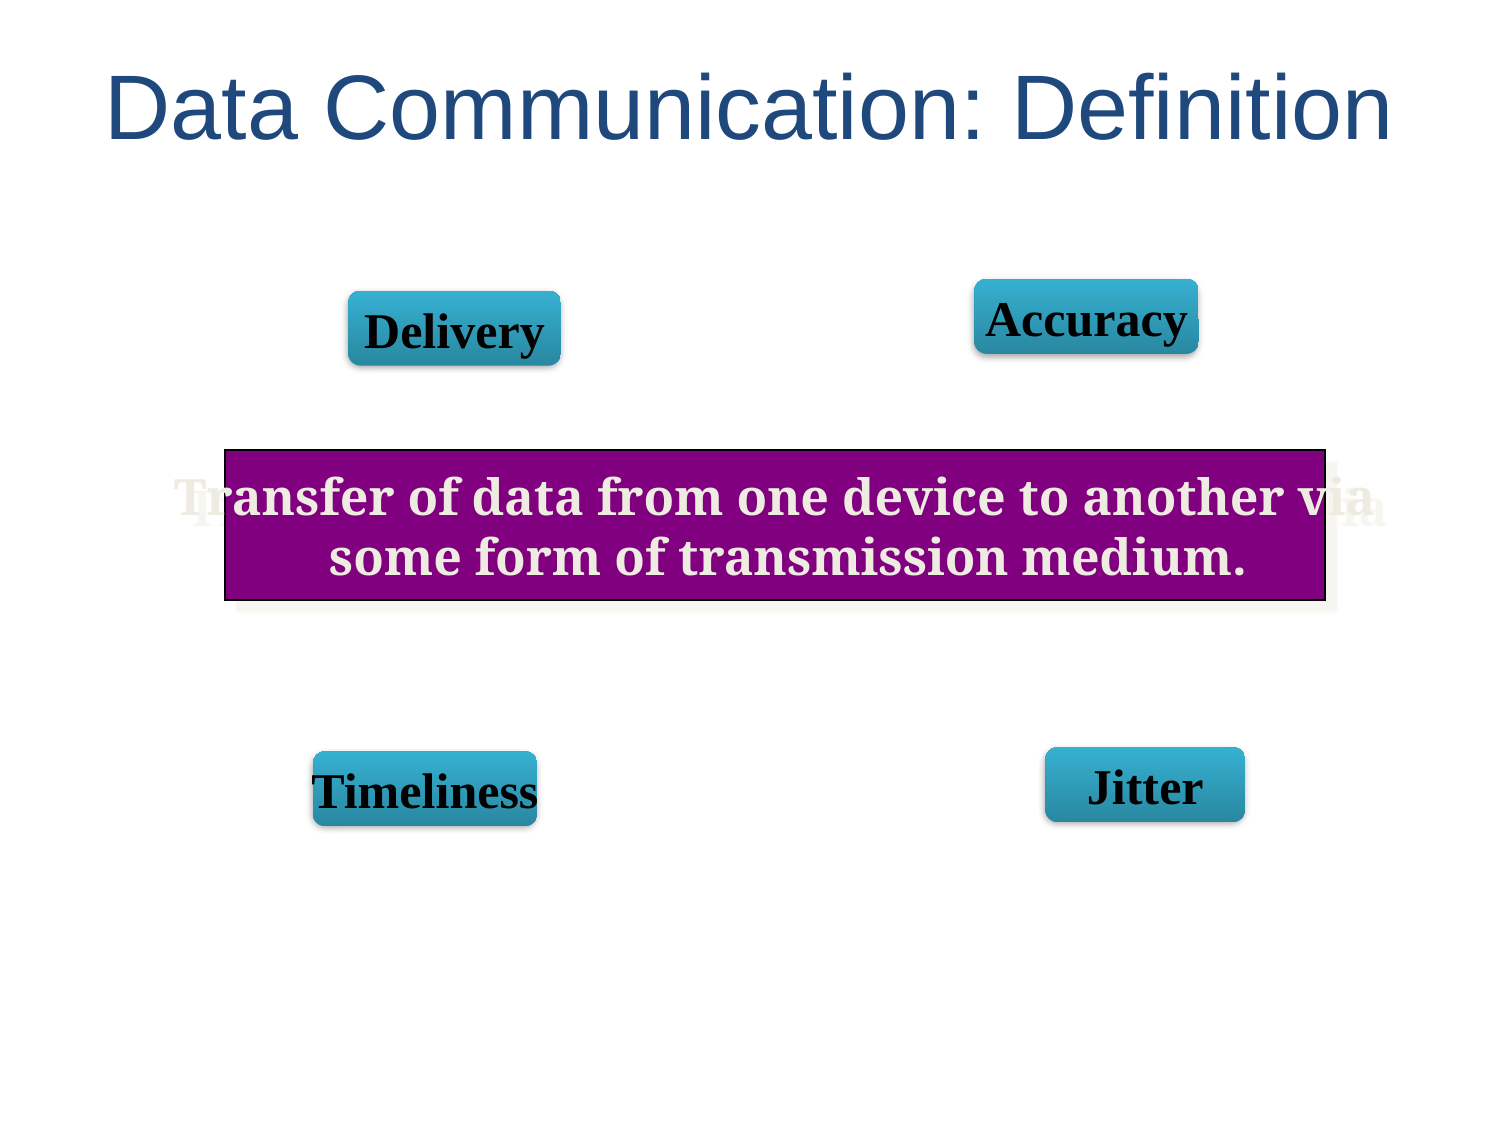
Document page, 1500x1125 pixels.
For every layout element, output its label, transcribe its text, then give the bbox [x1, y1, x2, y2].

text_box Timeliness [312, 751, 538, 827]
text_box [75, 224, 1450, 1000]
text_box Jitter [1045, 747, 1246, 823]
text_box Transfer of data from one device to another via some form of transmission medium. [225, 449, 1325, 600]
text_box Accuracy [974, 278, 1199, 354]
title Data Communication: Definition [75, 8, 1425, 197]
text_box Delivery [348, 290, 561, 366]
